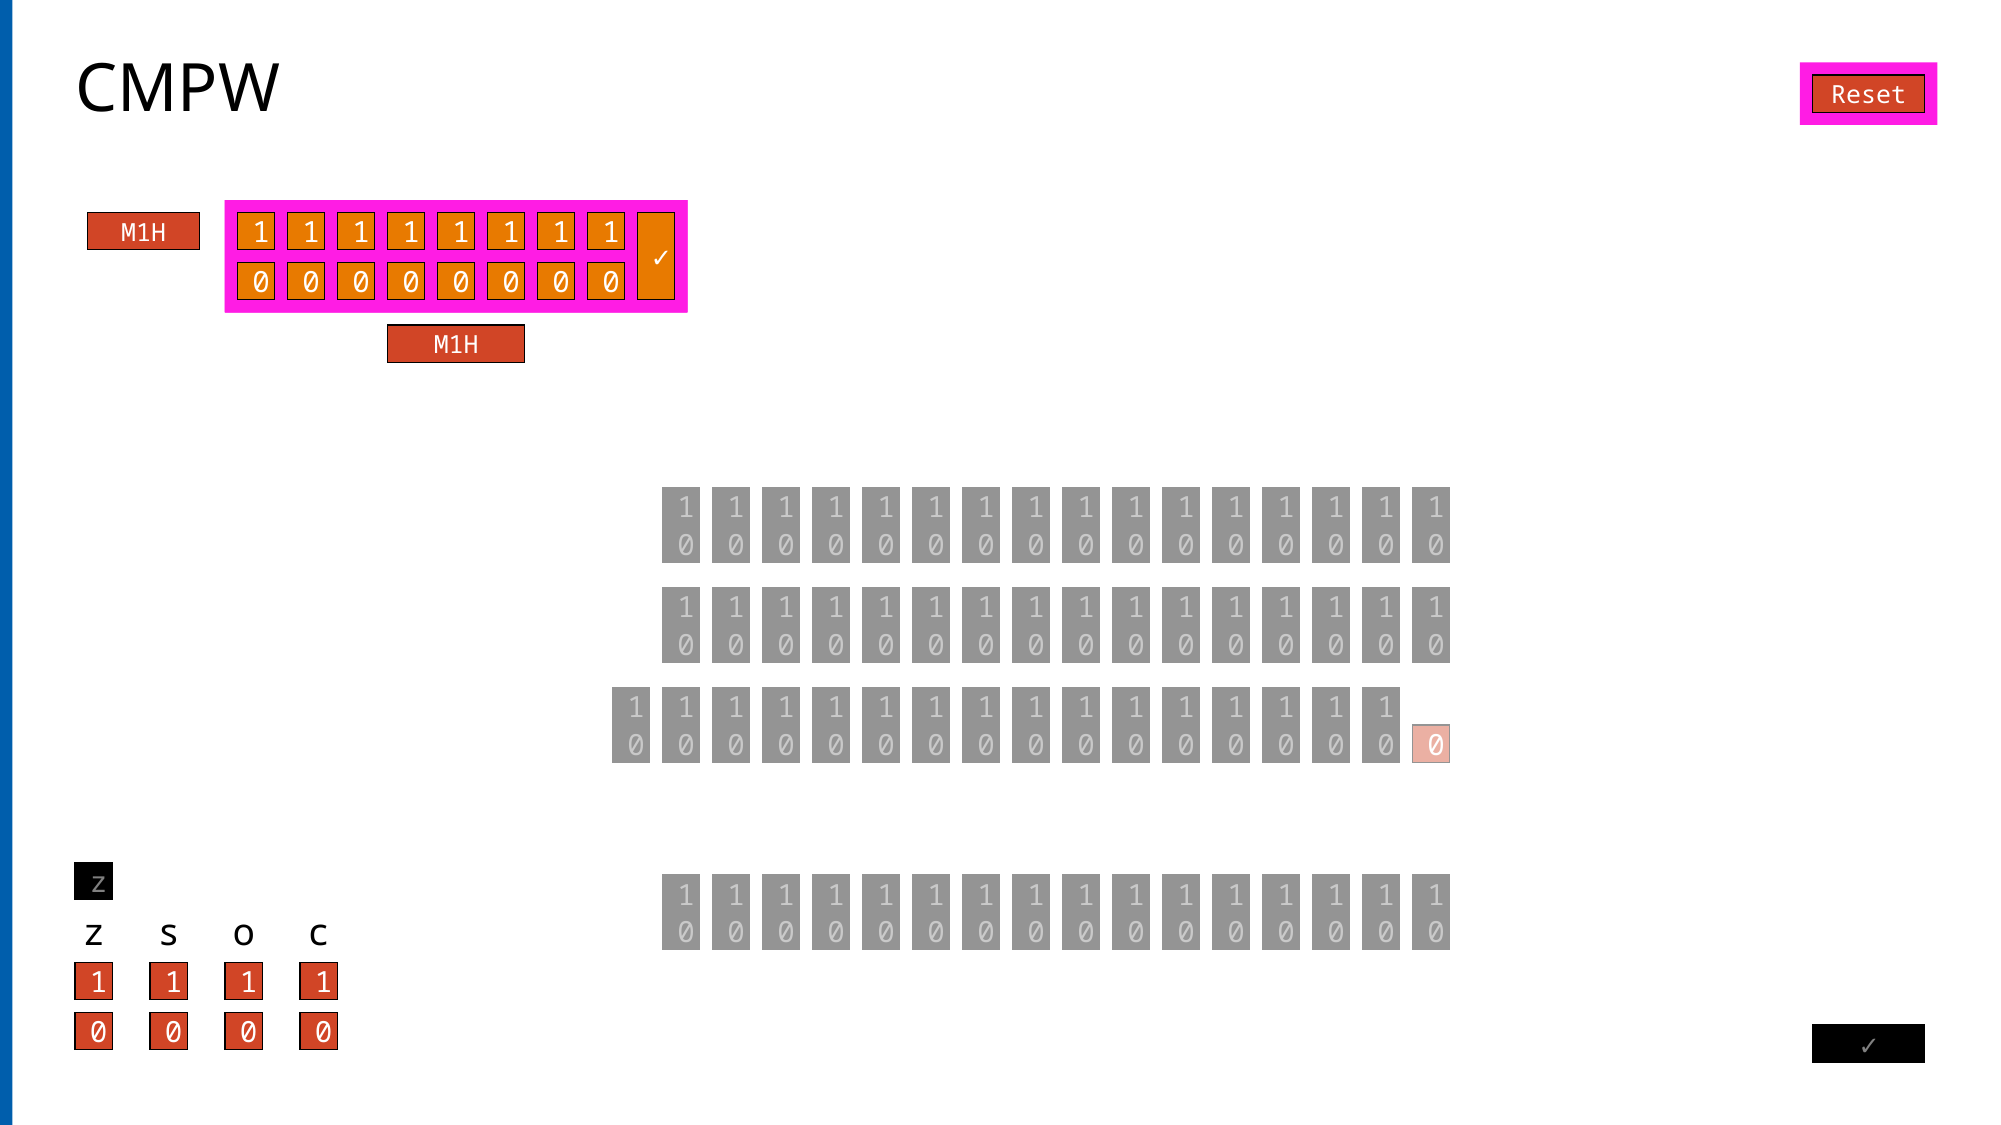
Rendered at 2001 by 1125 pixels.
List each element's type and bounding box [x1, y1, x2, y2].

text_box [212, 900, 275, 1001]
text_box [386, 324, 526, 363]
text_box [74, 1011, 113, 1051]
text_box [62, 861, 125, 1001]
text_box [299, 1011, 338, 1051]
text_box [86, 211, 201, 251]
text_box [149, 1011, 188, 1051]
text_box [1799, 61, 1938, 126]
text_box [474, 461, 1551, 1013]
text_box [1811, 1024, 1926, 1063]
text_box [137, 900, 200, 1001]
text_box [224, 1011, 263, 1051]
text_box [224, 199, 688, 313]
text_box [287, 900, 350, 1001]
text_box [74, 37, 975, 133]
